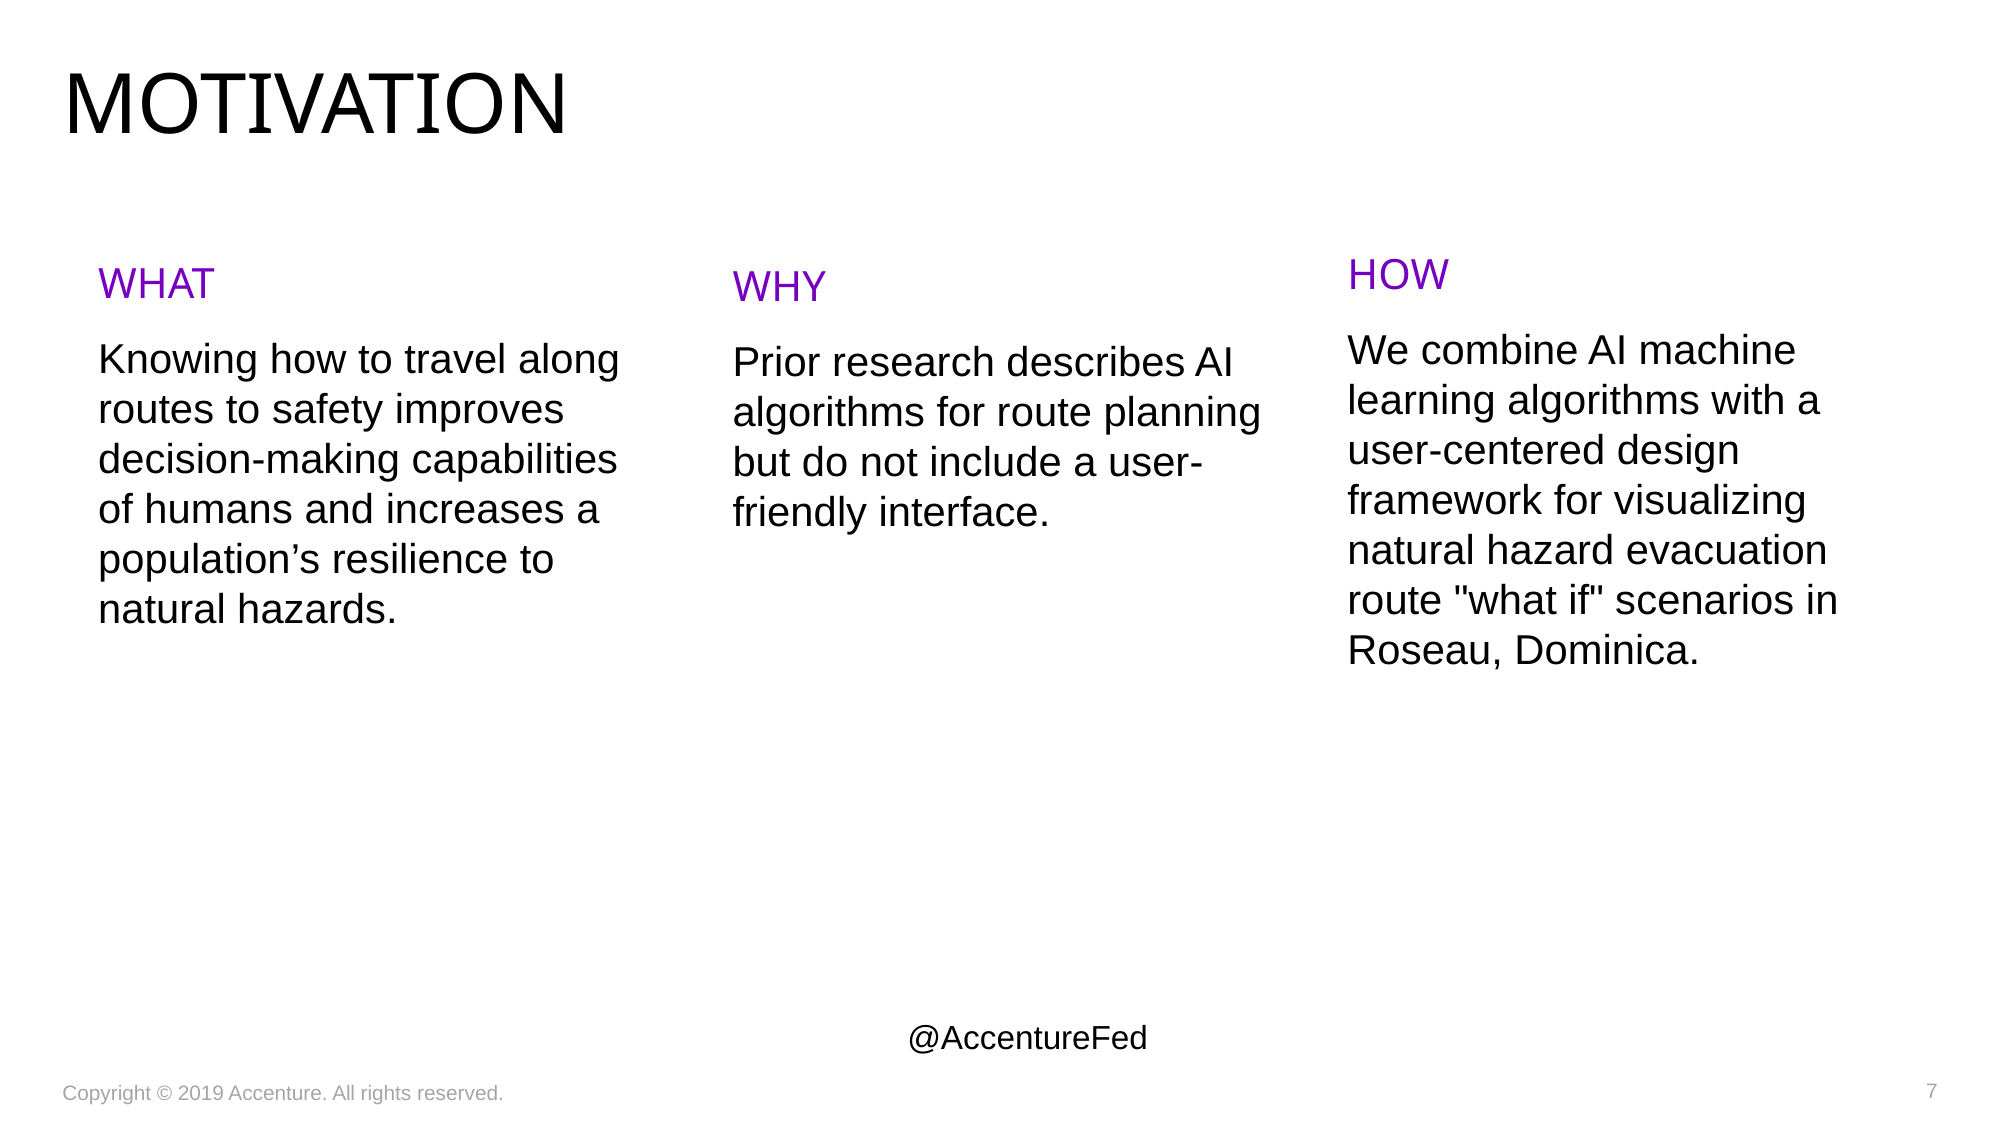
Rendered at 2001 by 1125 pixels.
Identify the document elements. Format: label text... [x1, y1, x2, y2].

text_box HOW We combine AI machine learning algorithms with a user-centered design framework for visualizing natural hazard evacuation route "what if" scenarios in Roseau, Dominica. [1347, 247, 1921, 908]
text_box @AccentureFed [360, 1016, 1705, 1104]
title motivation [62, 62, 1938, 225]
text_box WHY Prior research describes AI algorithms for route planning but do not include a user-friendly interface. [732, 259, 1282, 673]
text_box WHAT Knowing how to travel along routes to safety improves decision-making capabilities of humans and increases a population’s resilience to natural hazards. [98, 257, 653, 640]
